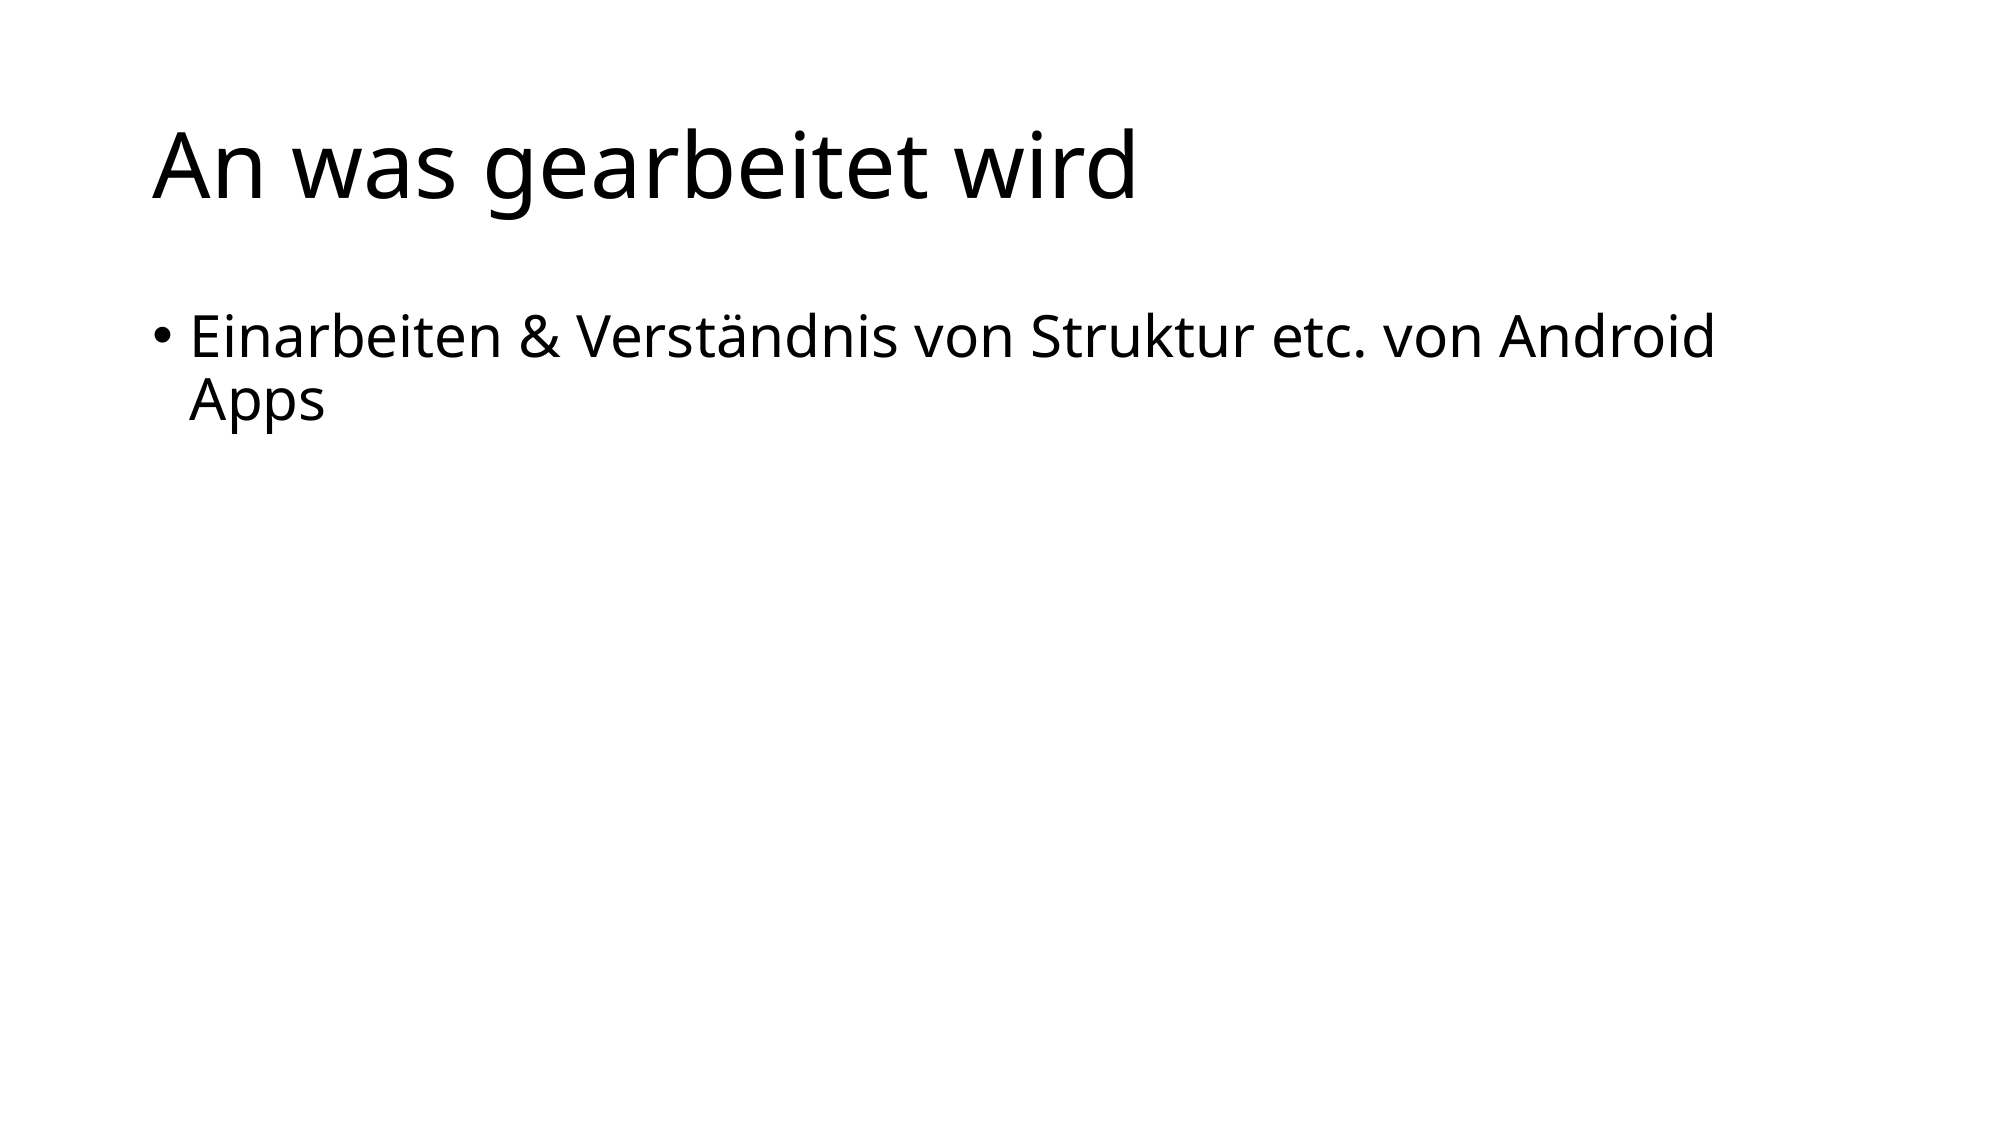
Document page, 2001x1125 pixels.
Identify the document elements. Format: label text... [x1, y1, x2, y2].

title An was gearbeitet wird [137, 59, 1863, 278]
list Einarbeiten & Verständnis von Struktur etc. von Android Apps [137, 299, 1863, 1014]
